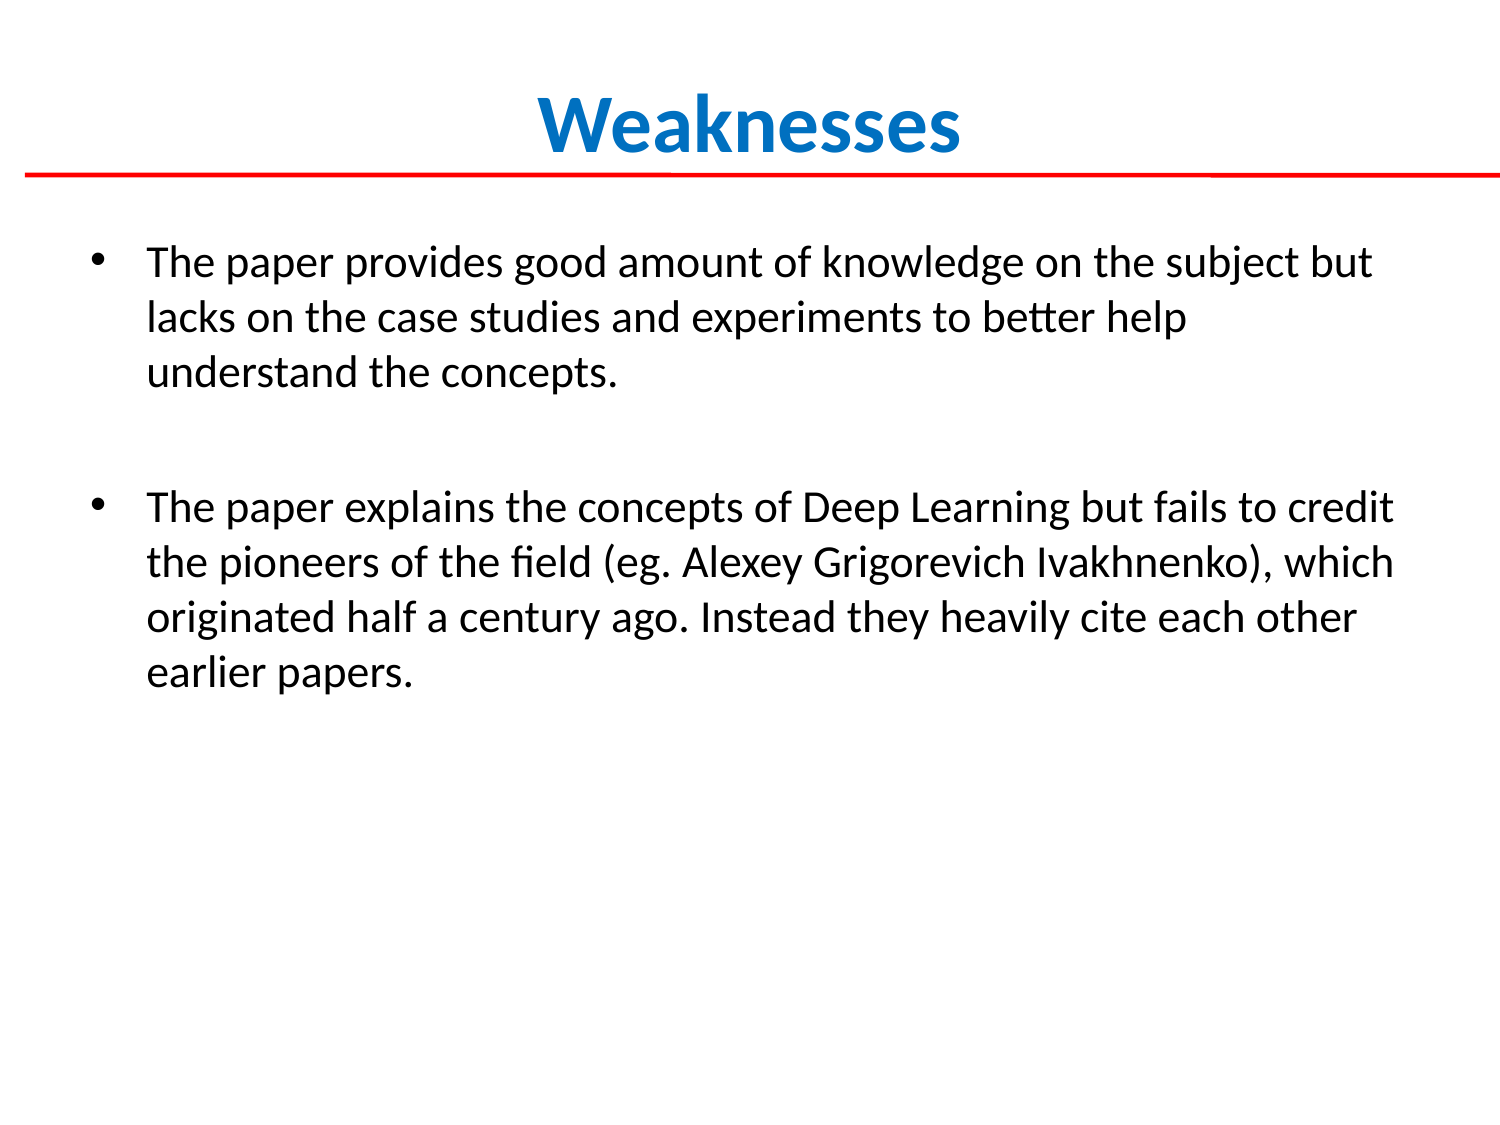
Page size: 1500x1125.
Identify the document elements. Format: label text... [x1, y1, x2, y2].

list The paper provides good amount of knowledge on the subject but lacks on the case studies and experiments to better help understand the concepts. The paper explains the concepts of Deep Learning but fails to credit the pioneers of the field (eg. Alexey Grigorevich Ivakhnenko), which originated half a century ago. Instead they heavily cite each other earlier papers. [75, 223, 1425, 967]
title Weaknesses [75, 62, 1425, 172]
